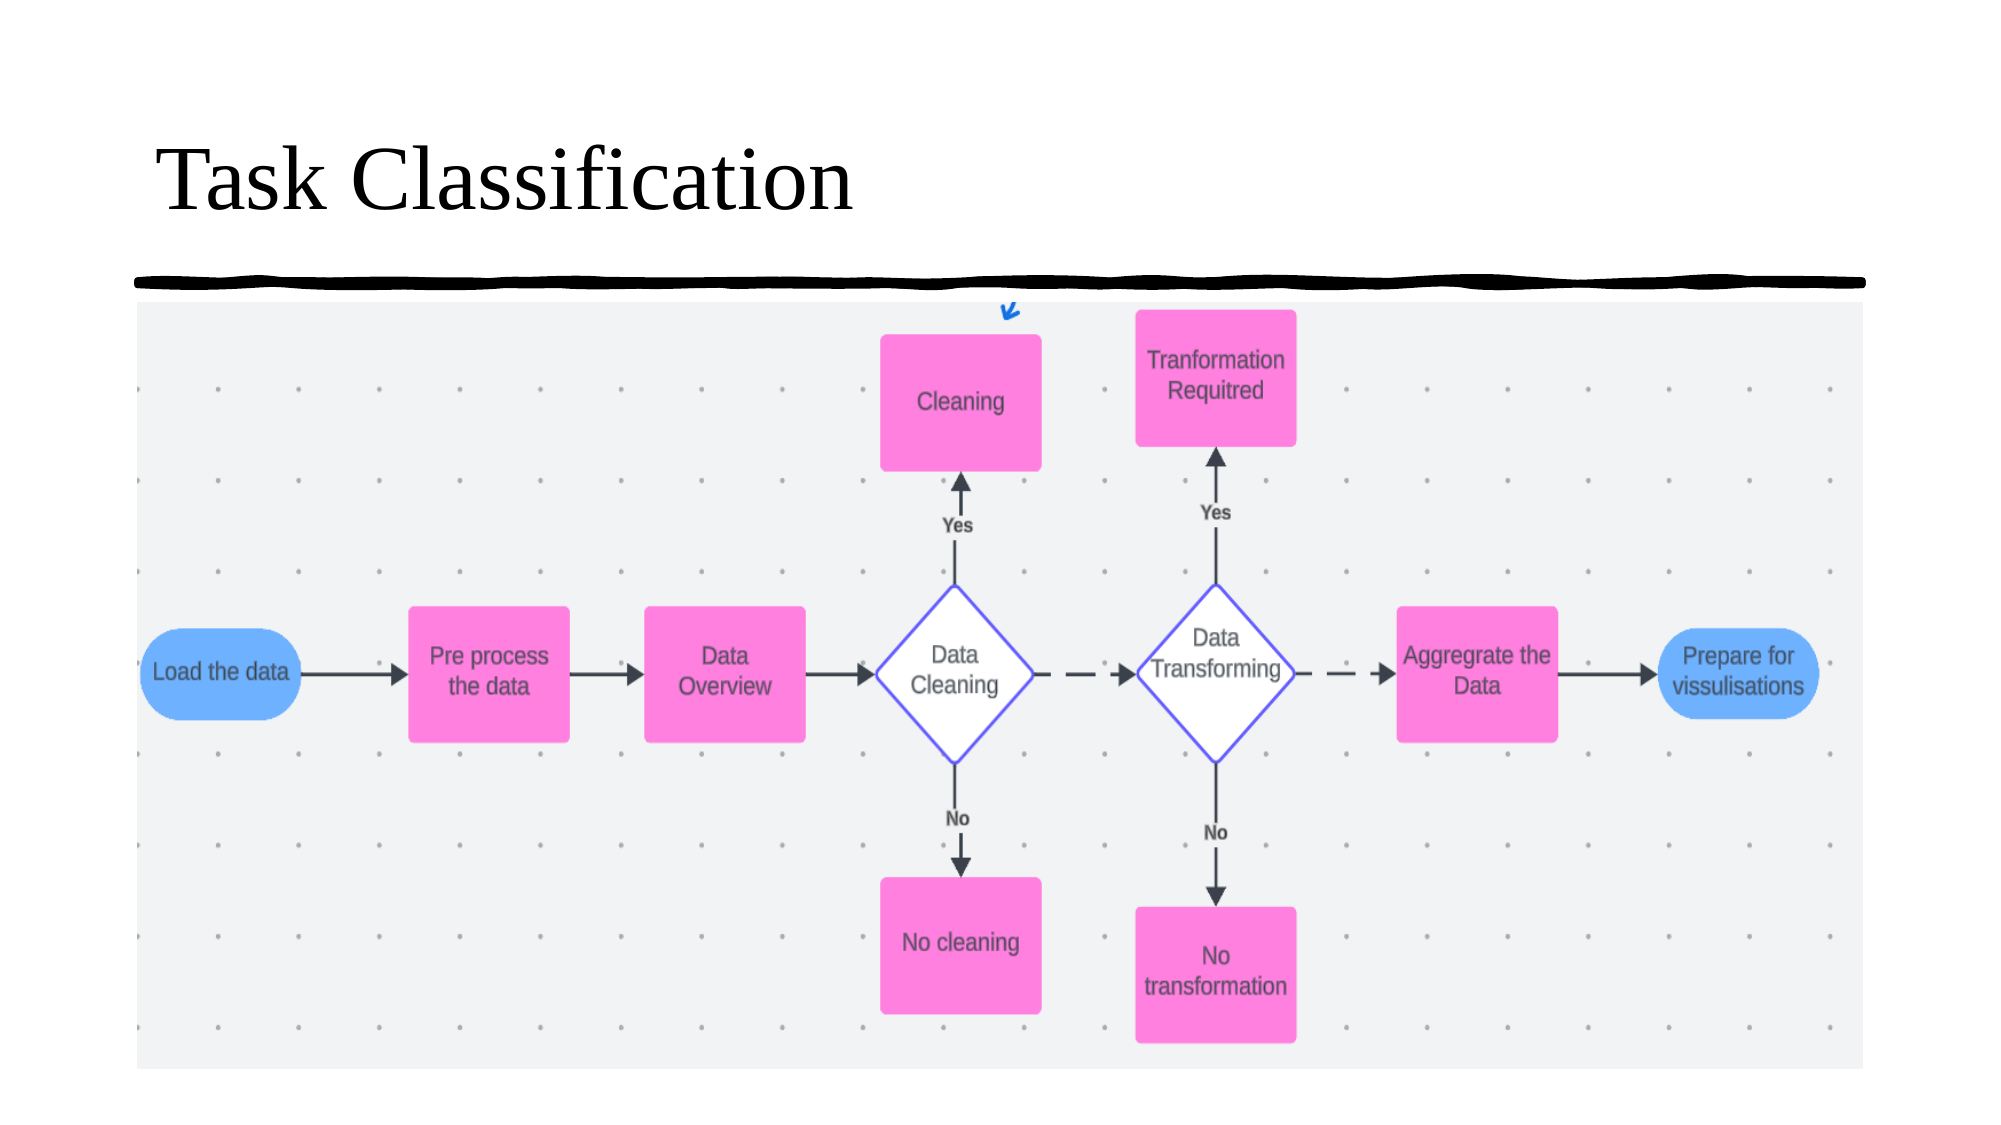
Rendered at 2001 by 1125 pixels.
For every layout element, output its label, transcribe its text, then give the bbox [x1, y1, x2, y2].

picture [137, 302, 1863, 1069]
title Task Classification [137, 59, 1863, 278]
